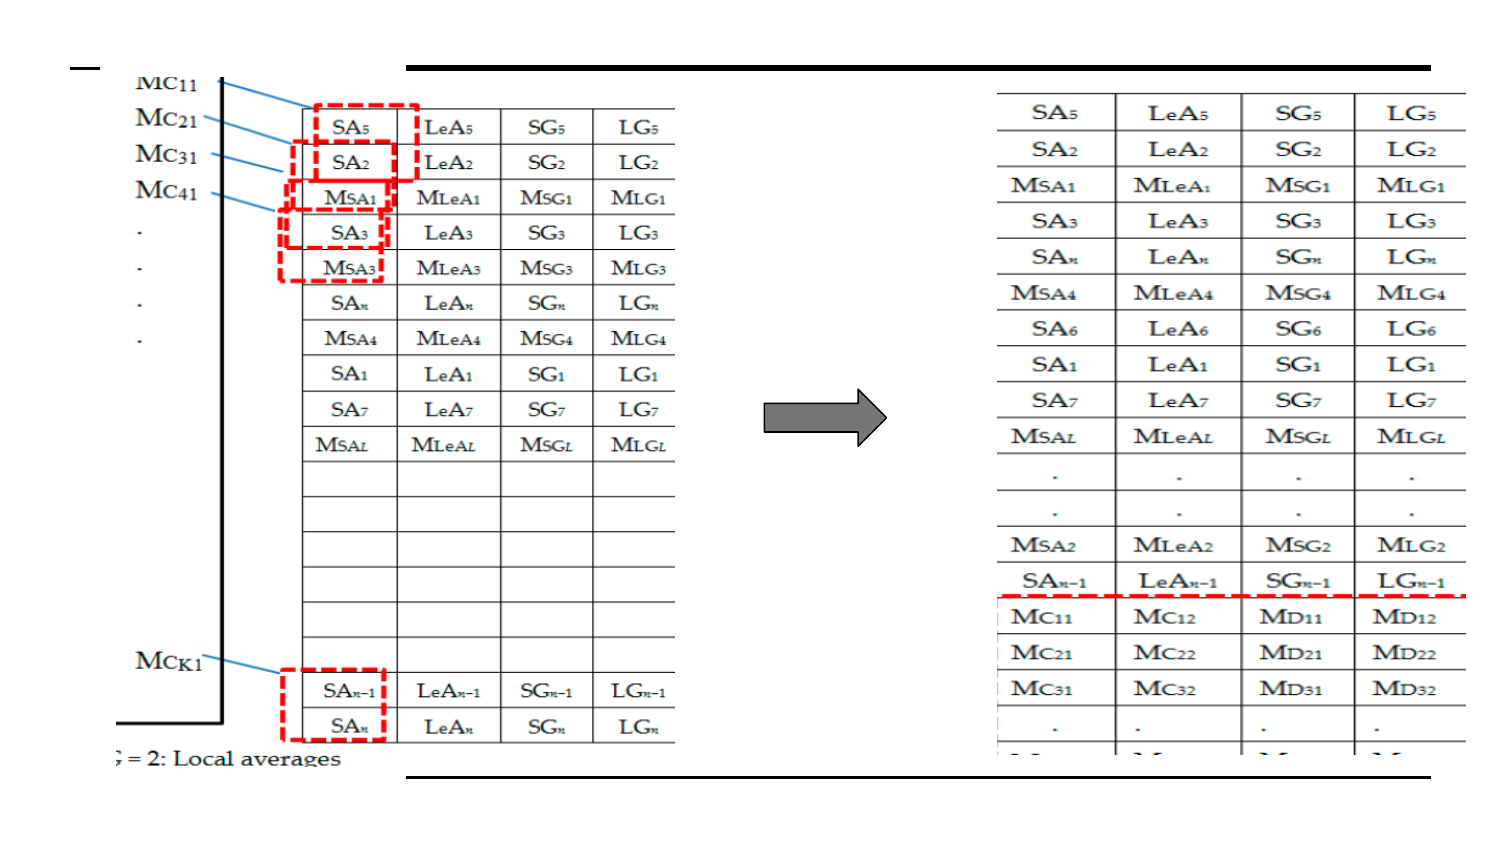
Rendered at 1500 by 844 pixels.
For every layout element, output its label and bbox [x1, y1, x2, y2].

picture [116, 77, 675, 767]
text_box [764, 389, 887, 447]
picture [996, 88, 1466, 756]
